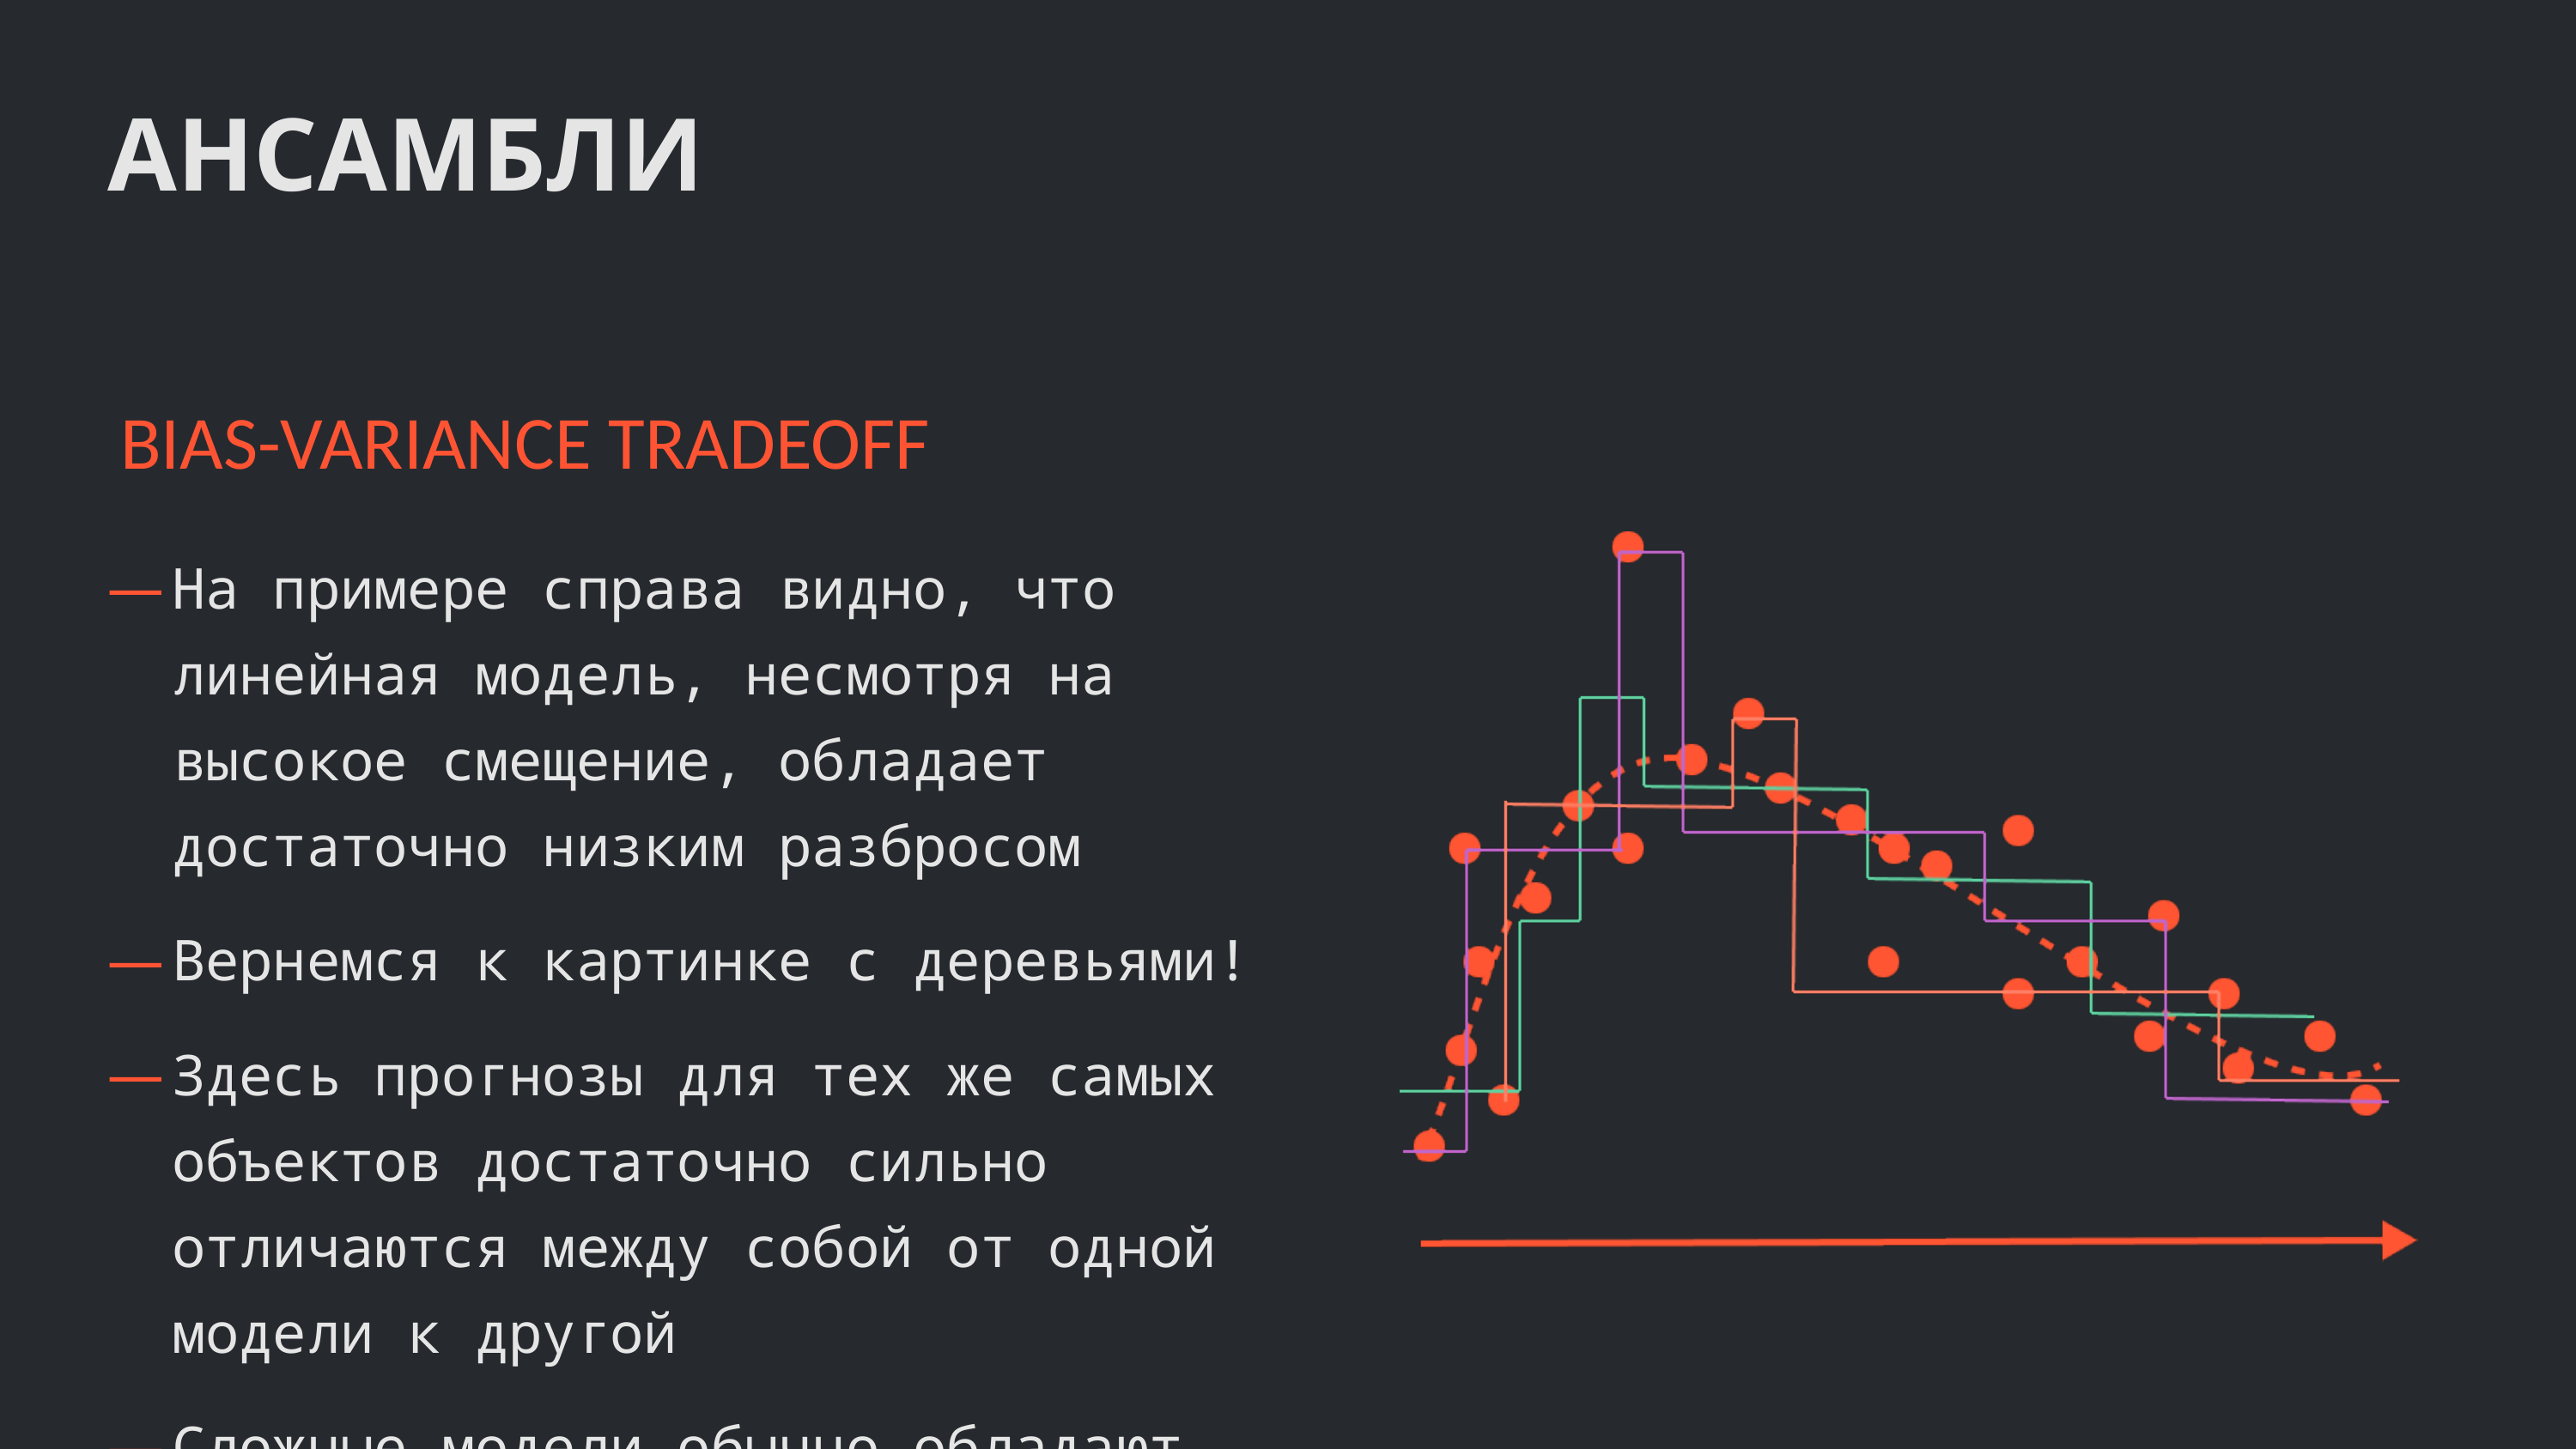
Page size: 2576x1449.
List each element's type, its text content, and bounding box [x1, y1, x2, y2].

list На примере справа видно, что линейная модель, несмотря на высокое смещение, обладает достаточно низким разбросом Вернемся к картинке с деревьями! Здесь прогнозы для тех же самых объектов достаточно сильно отличаются между собой от одной модели к другой Сложные модели обычно обладают высоким разбросом, хоть и низким смещением! [107, 534, 1365, 1386]
picture [1400, 531, 2418, 1262]
text_box АНСАМБЛИ [107, 110, 2415, 364]
text_box BIAS-VARIANCE TRADEOFF [107, 397, 1578, 498]
